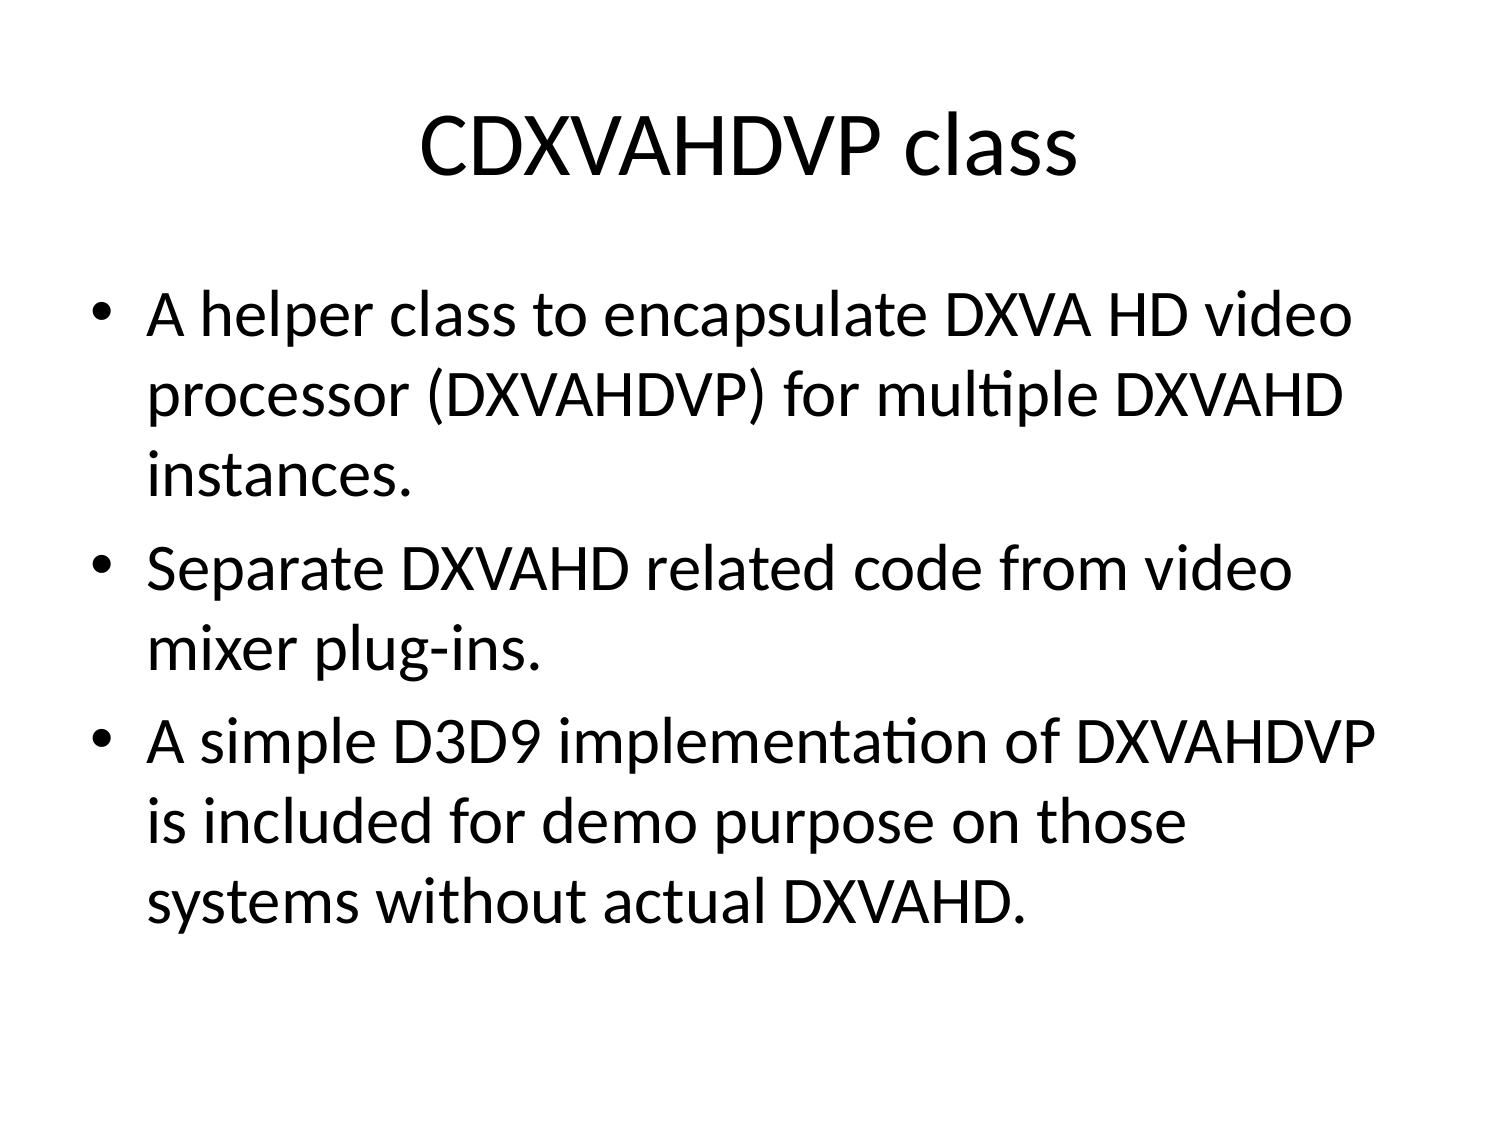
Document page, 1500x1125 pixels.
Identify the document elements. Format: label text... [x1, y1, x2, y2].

title CDXVAHDVP class [75, 45, 1425, 233]
list A helper class to encapsulate DXVA HD video processor (DXVAHDVP) for multiple DXVAHD instances. Separate DXVAHD related code from video mixer plug-ins. A simple D3D9 implementation of DXVAHDVP is included for demo purpose on those systems without actual DXVAHD. [75, 262, 1425, 1005]
